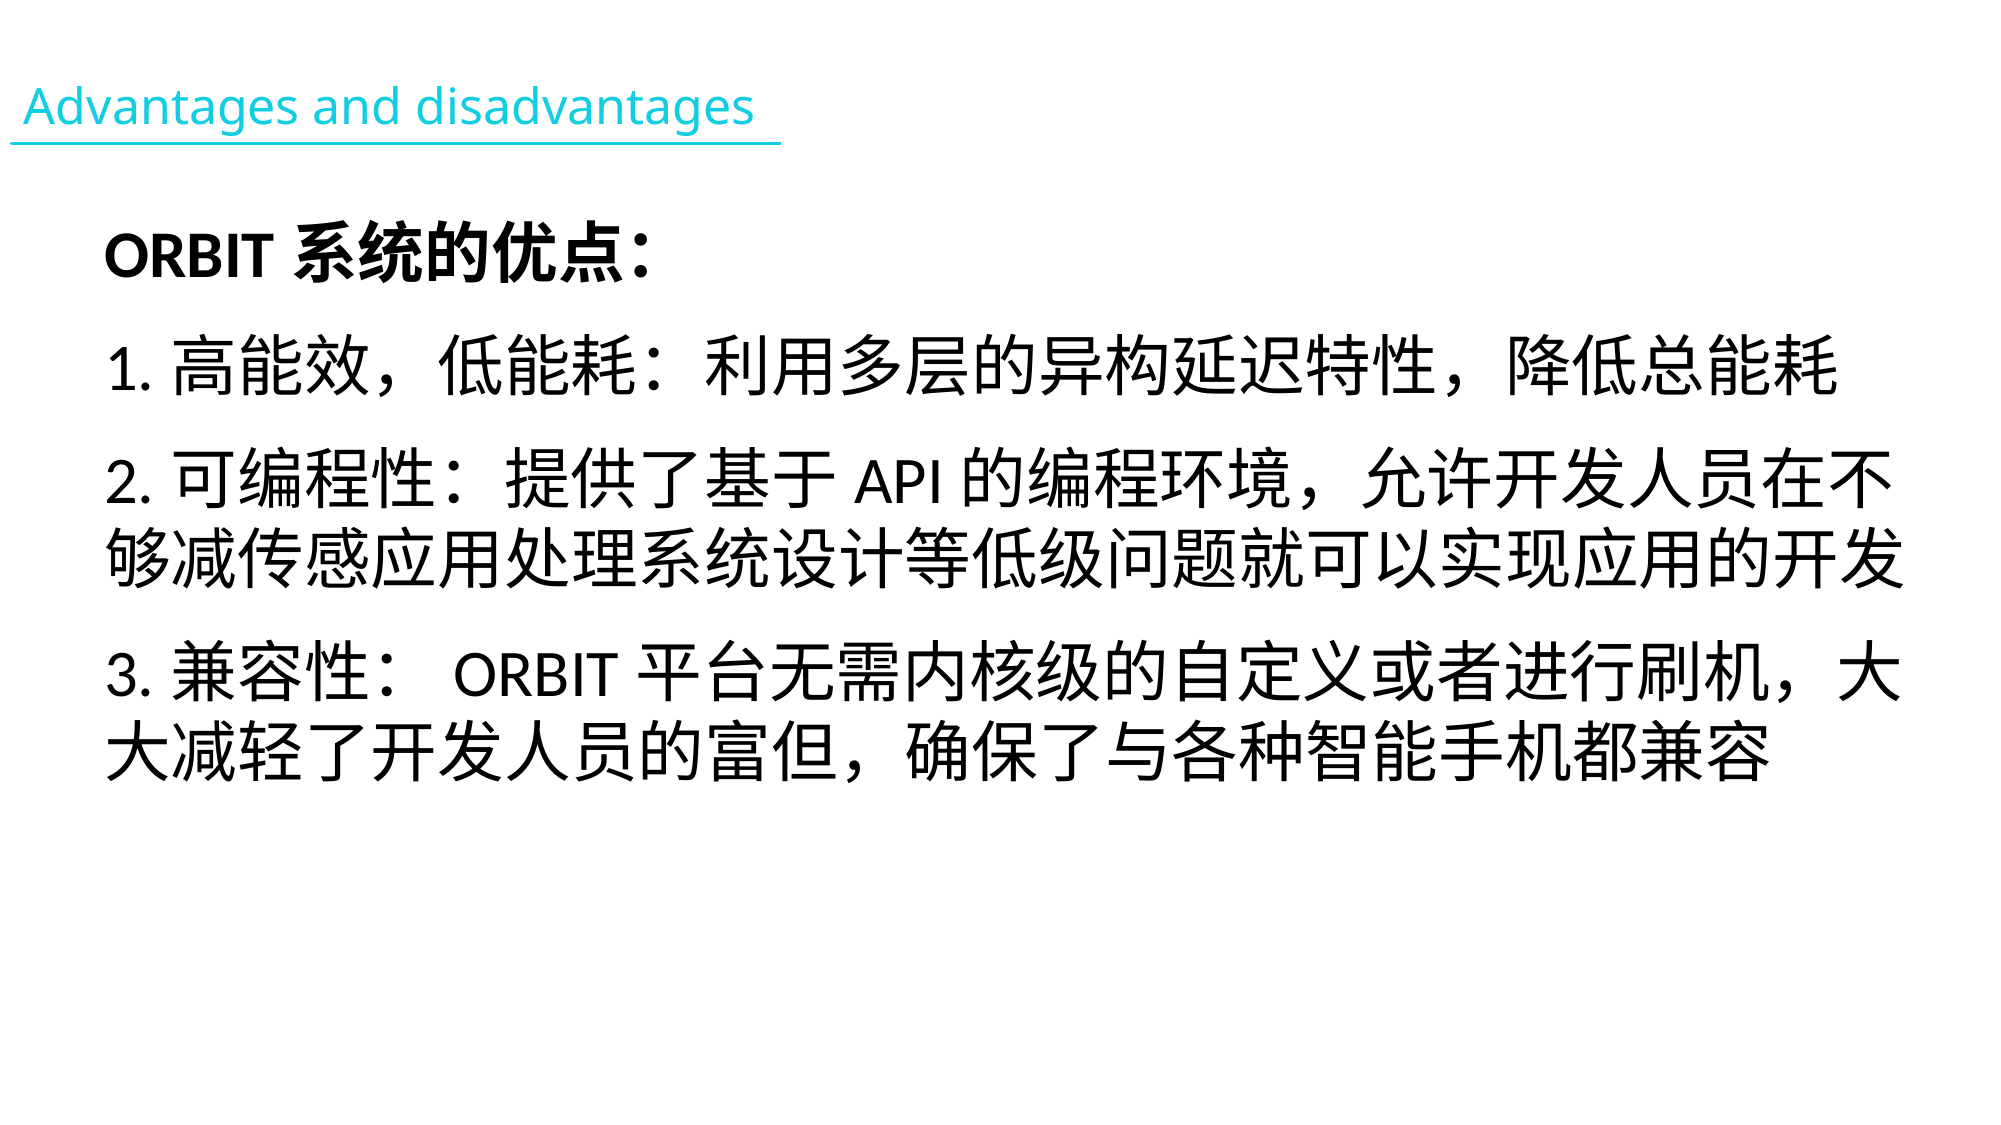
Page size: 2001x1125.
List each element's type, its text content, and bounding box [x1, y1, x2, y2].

text_box ORBIT系统的优点： 1.高能效，低能耗：利用多层的异构延迟特性，降低总能耗 2.可编程性：提供了基于API的编程环境，允许开发人员在不够减传感应用处理系统设计等低级问题就可以实现应用的开发 3.兼容性：ORBIT平台无需内核级的自定义或者进行刷机，大大减轻了开发人员的富但，确保了与各种智能手机都兼容 [89, 203, 1936, 798]
text_box Advantages and disadvantages [9, 67, 771, 143]
